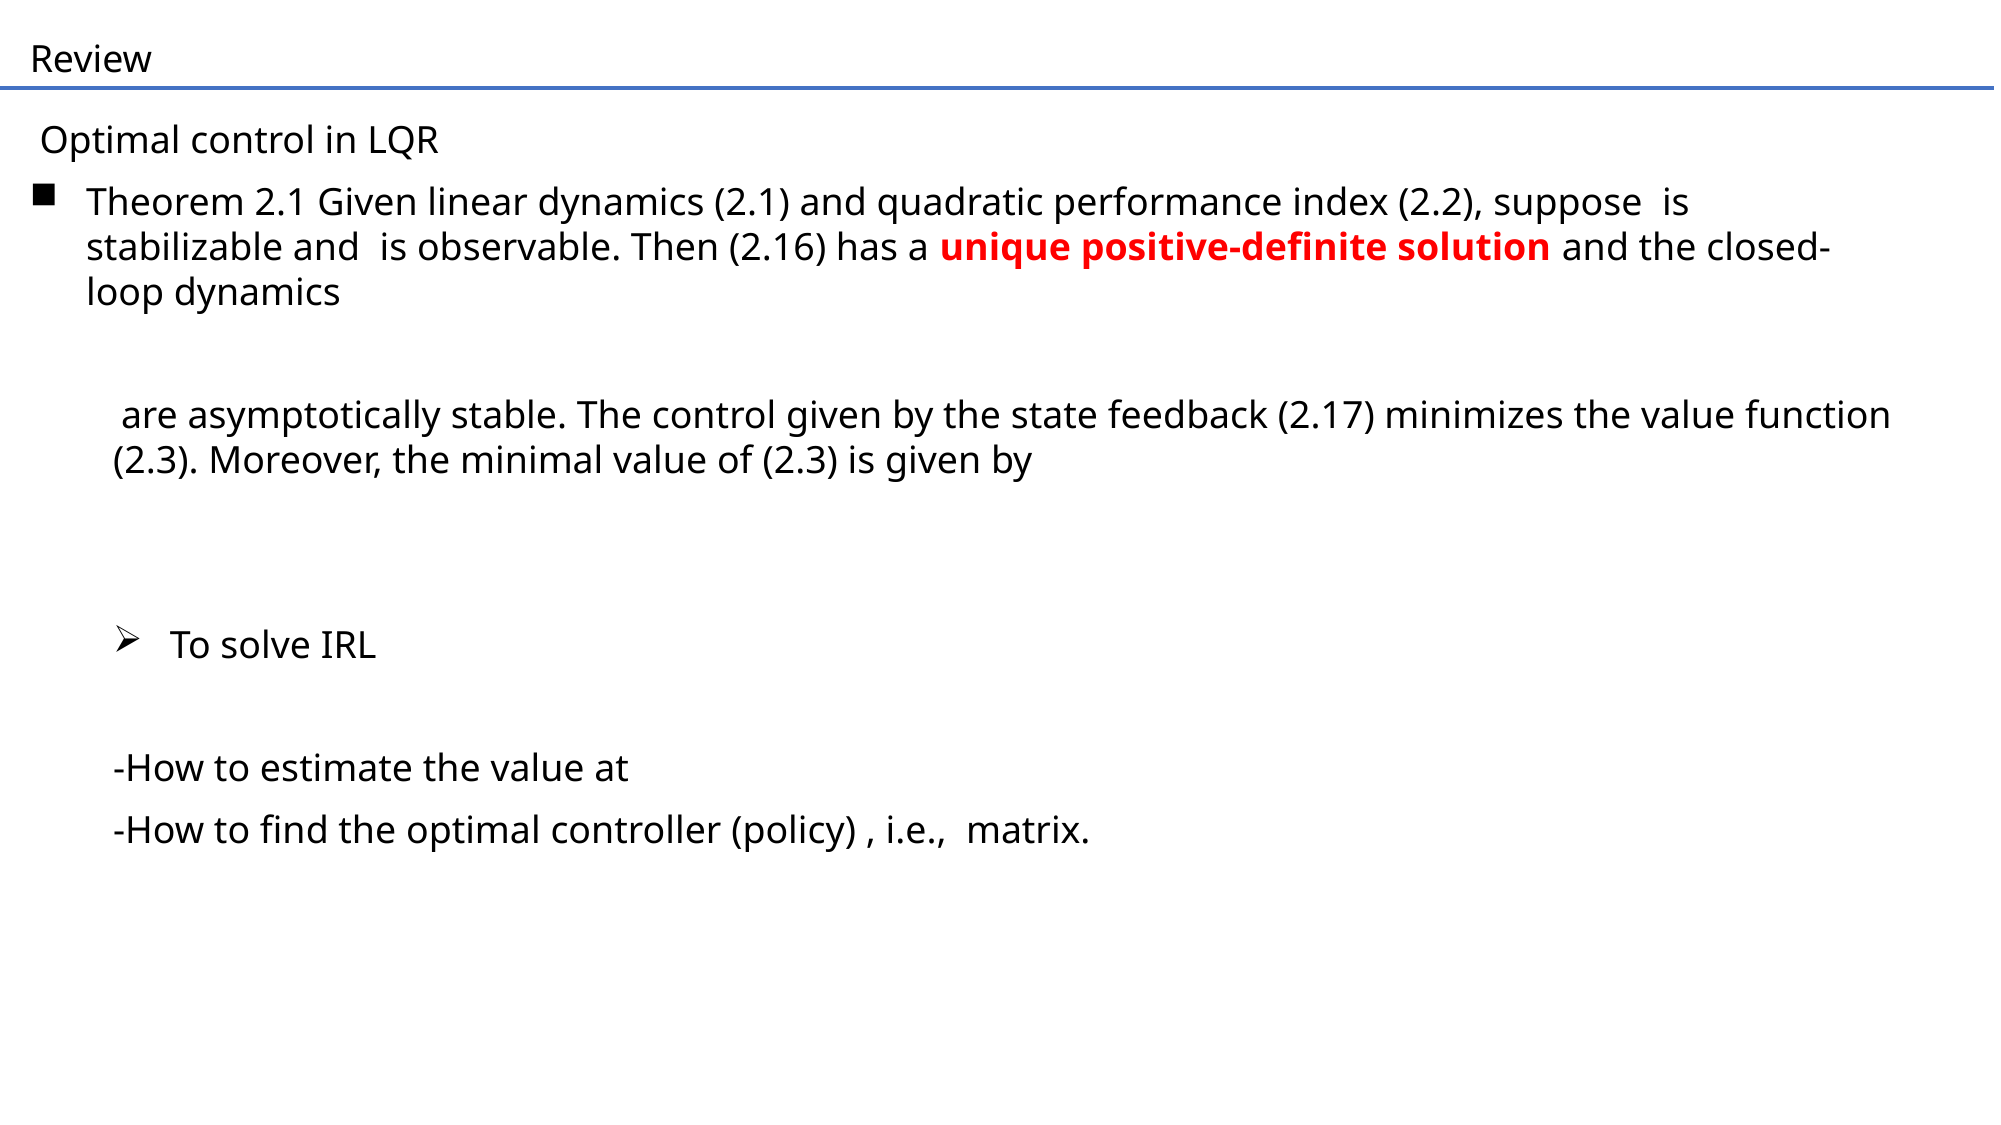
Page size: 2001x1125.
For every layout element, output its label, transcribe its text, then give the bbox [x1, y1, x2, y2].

text_box Review [15, 27, 177, 88]
